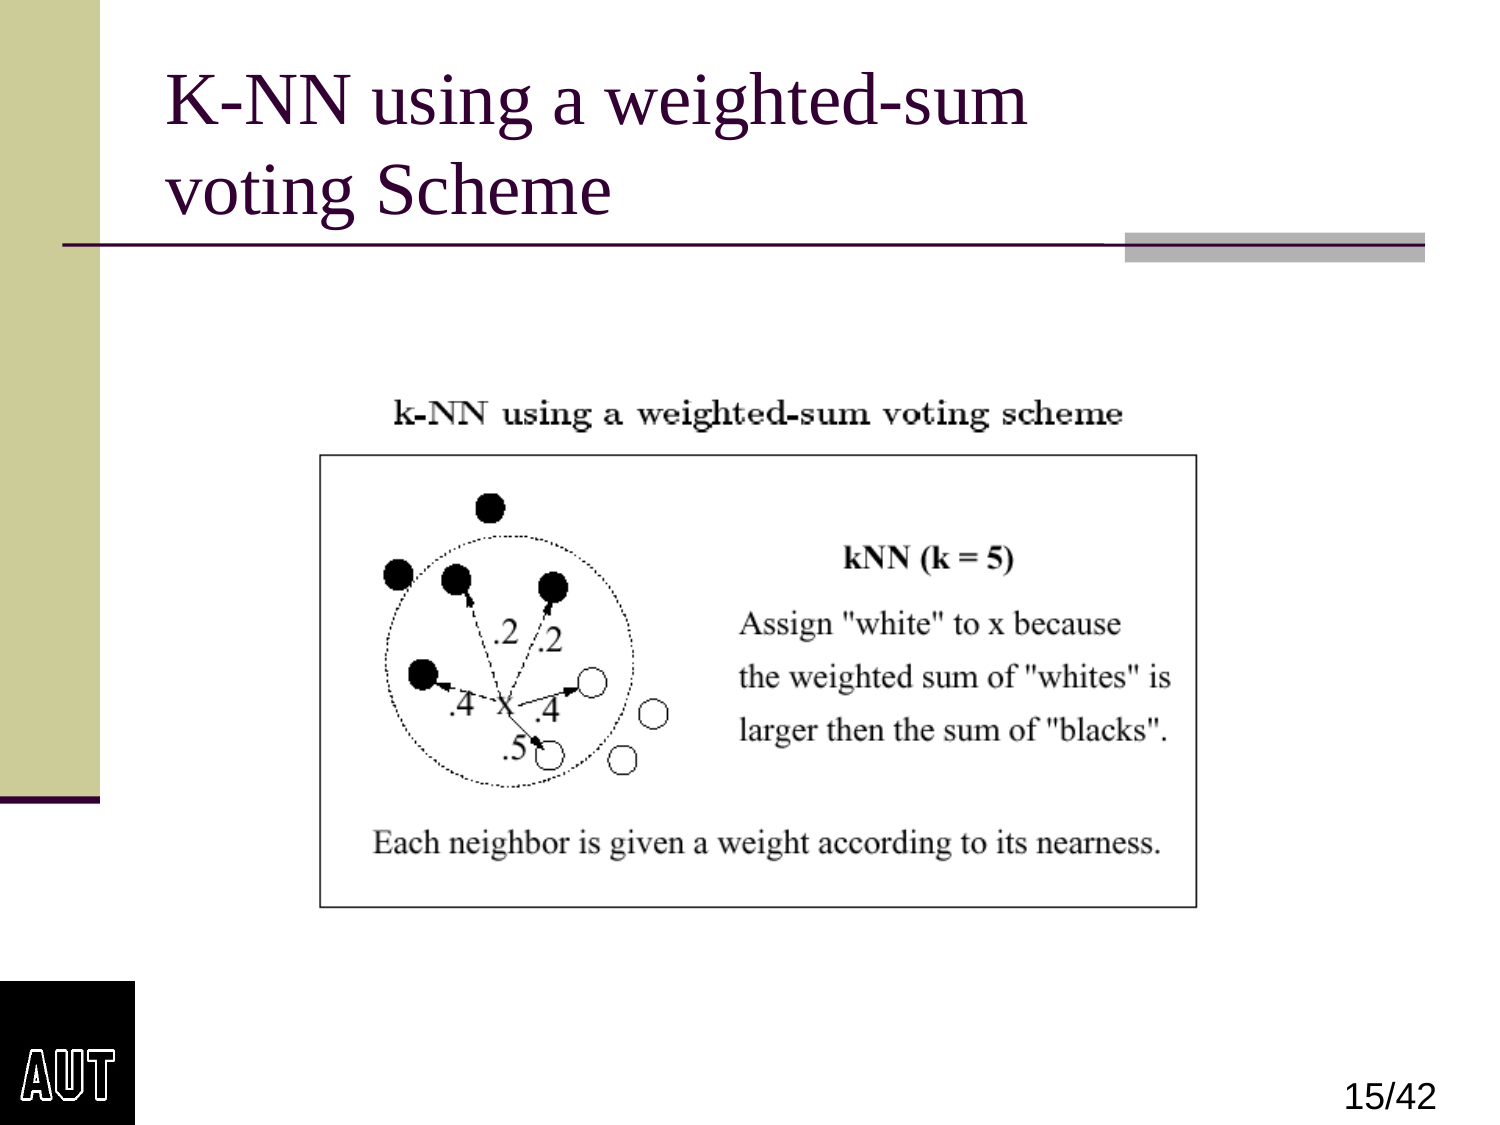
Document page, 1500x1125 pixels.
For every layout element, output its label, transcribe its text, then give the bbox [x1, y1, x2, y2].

picture [0, 981, 135, 1125]
title K-NN using a weighted-sum voting Scheme [150, 45, 1425, 234]
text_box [293, 377, 1224, 938]
